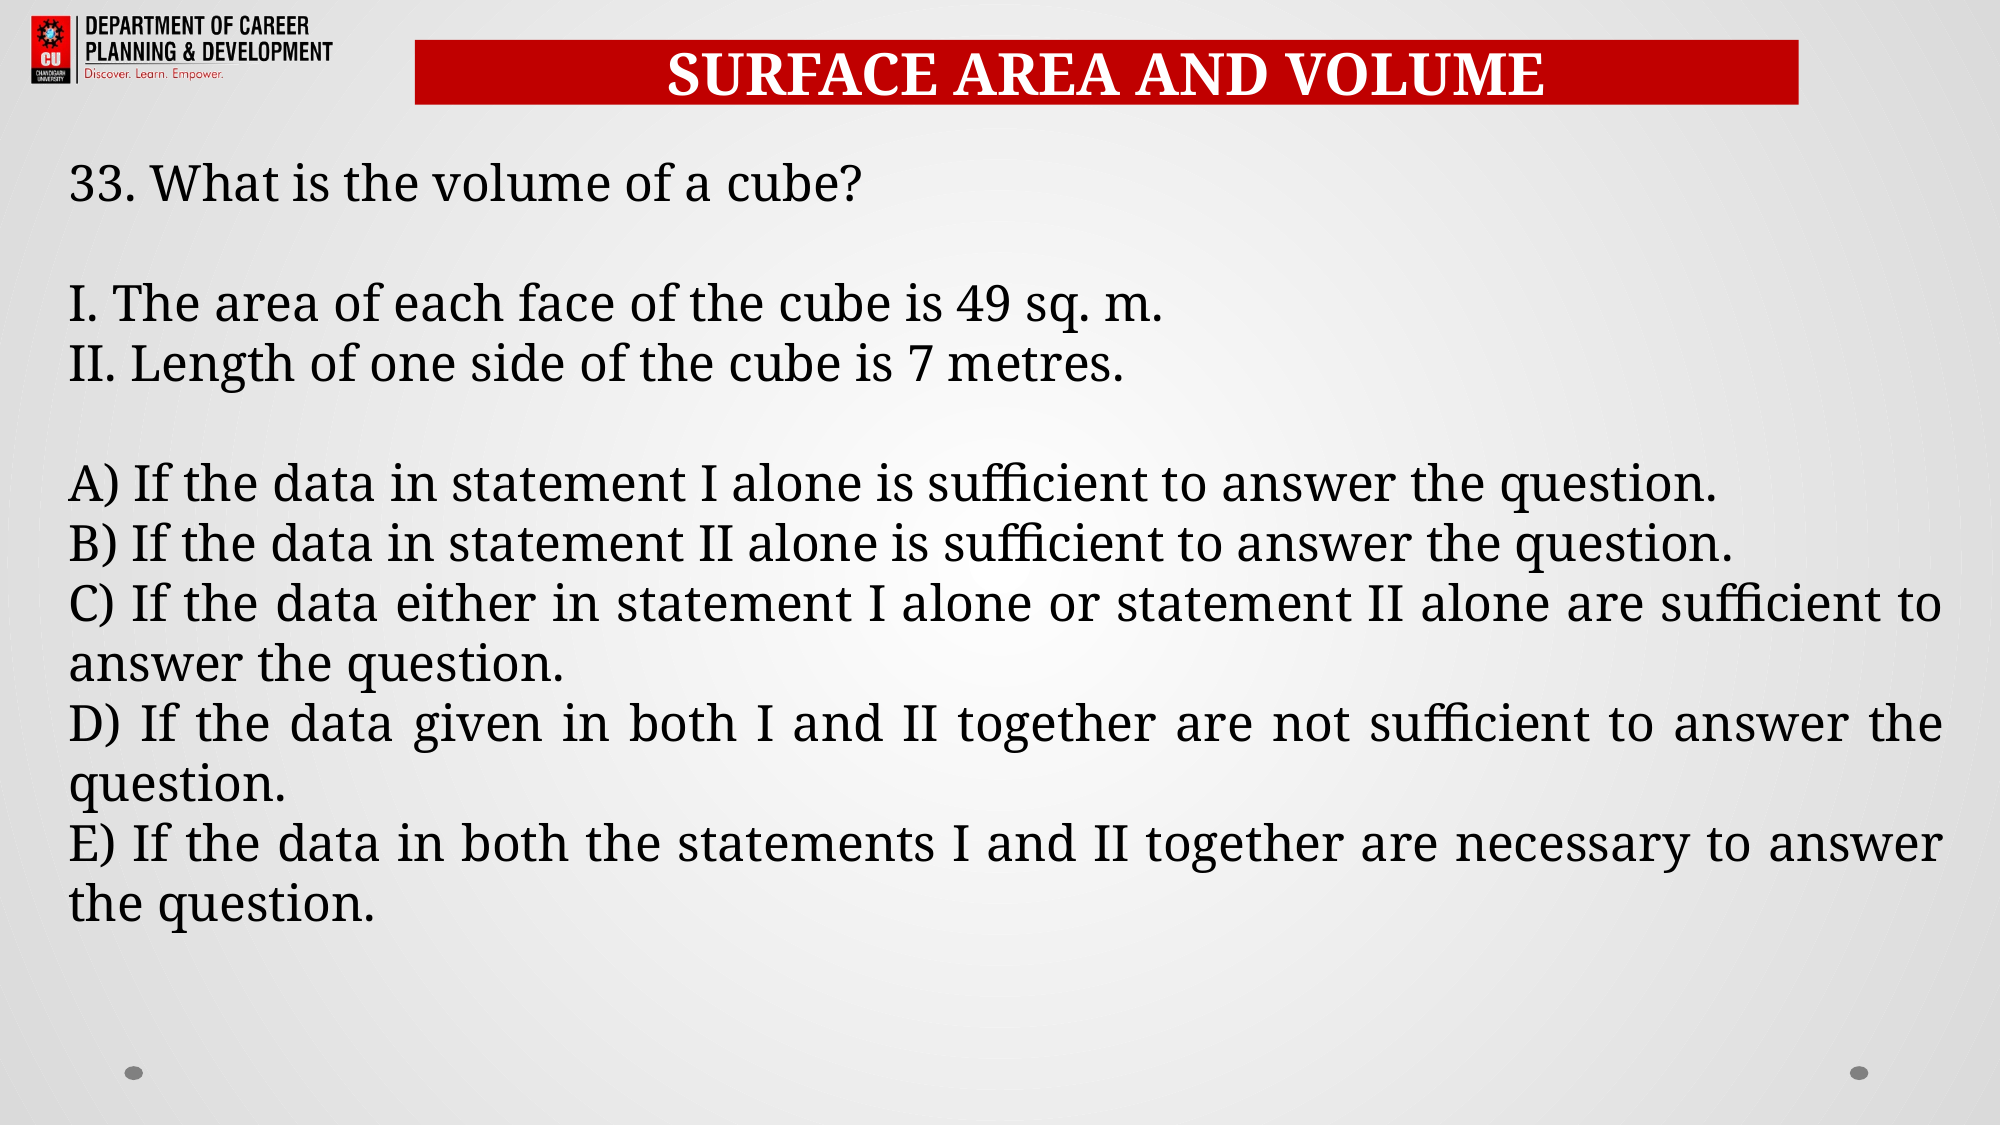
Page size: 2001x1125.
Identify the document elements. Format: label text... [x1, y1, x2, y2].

text_box SURFACE AREA AND VOLUME [413, 38, 1801, 107]
picture [23, 0, 349, 100]
text_box 33. What is the volume of a cube? I. The area of each face of the cube is 49 sq. m. II. Length of one side of the cube is 7 metres. A) If the data in statement I alone is sufficient to answer the question. B) If the data in statement II alone is sufficient to answer the question. C) If the data either in statement I alone or statement II alone are sufficient to answer the question. D) If the data given in both I and II together are not sufficient to answer the question. E) If the data in both the statements I and II together are necessary to answer the question. [53, 144, 1960, 940]
